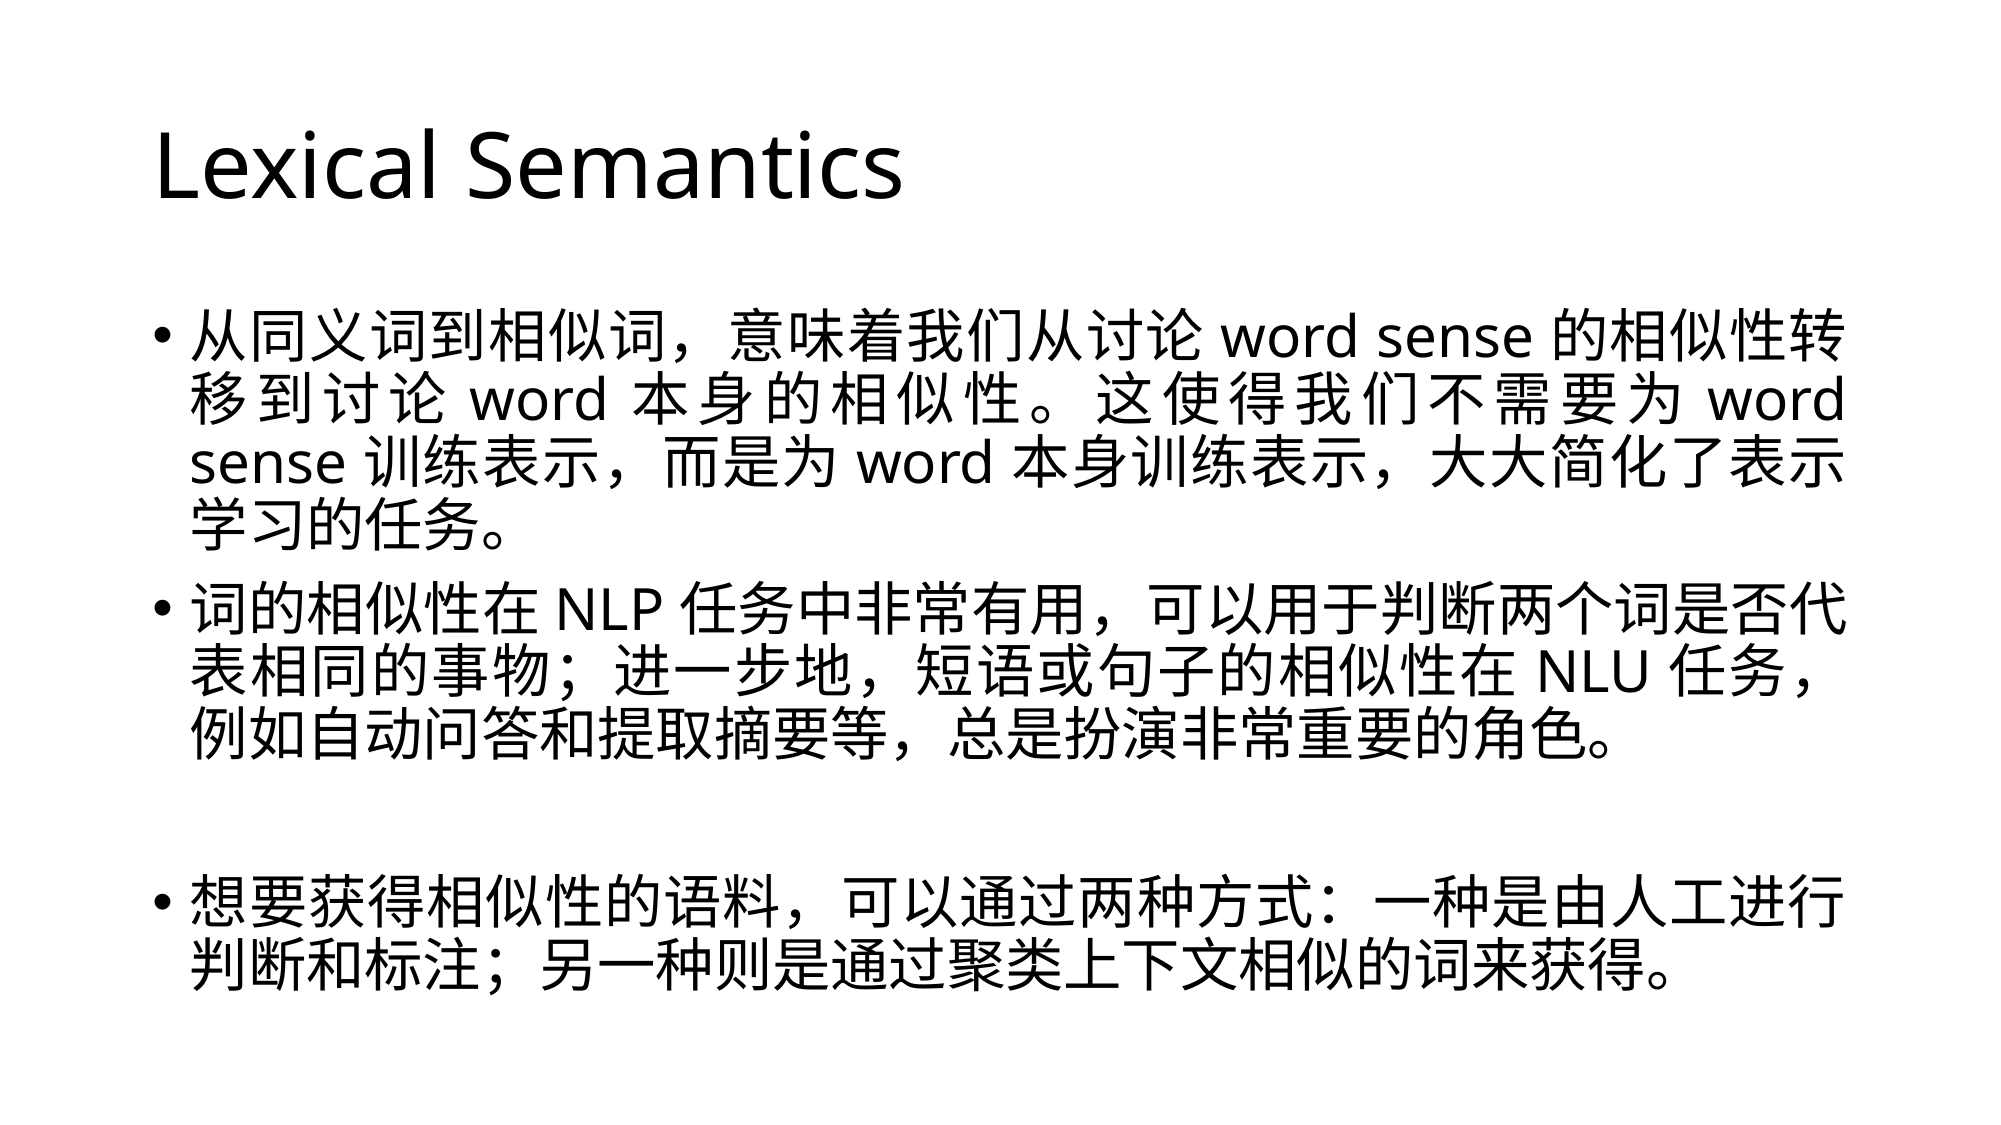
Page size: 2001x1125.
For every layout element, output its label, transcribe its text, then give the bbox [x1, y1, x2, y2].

title Lexical Semantics [137, 59, 1863, 278]
list 从同义词到相似词，意味着我们从讨论word sense的相似性转移到讨论word本身的相似性。这使得我们不需要为word sense训练表示，而是为word本身训练表示，大大简化了表示学习的任务。 词的相似性在NLP任务中非常有用，可以用于判断两个词是否代表相同的事物；进一步地，短语或句子的相似性在NLU任务，例如自动问答和提取摘要等，总是扮演非常重要的角色。 想要获得相似性的语料，可以通过两种方式：一种是由人工进行判断和标注；另一种则是通过聚类上下文相似的词来获得。 [137, 299, 1863, 1014]
